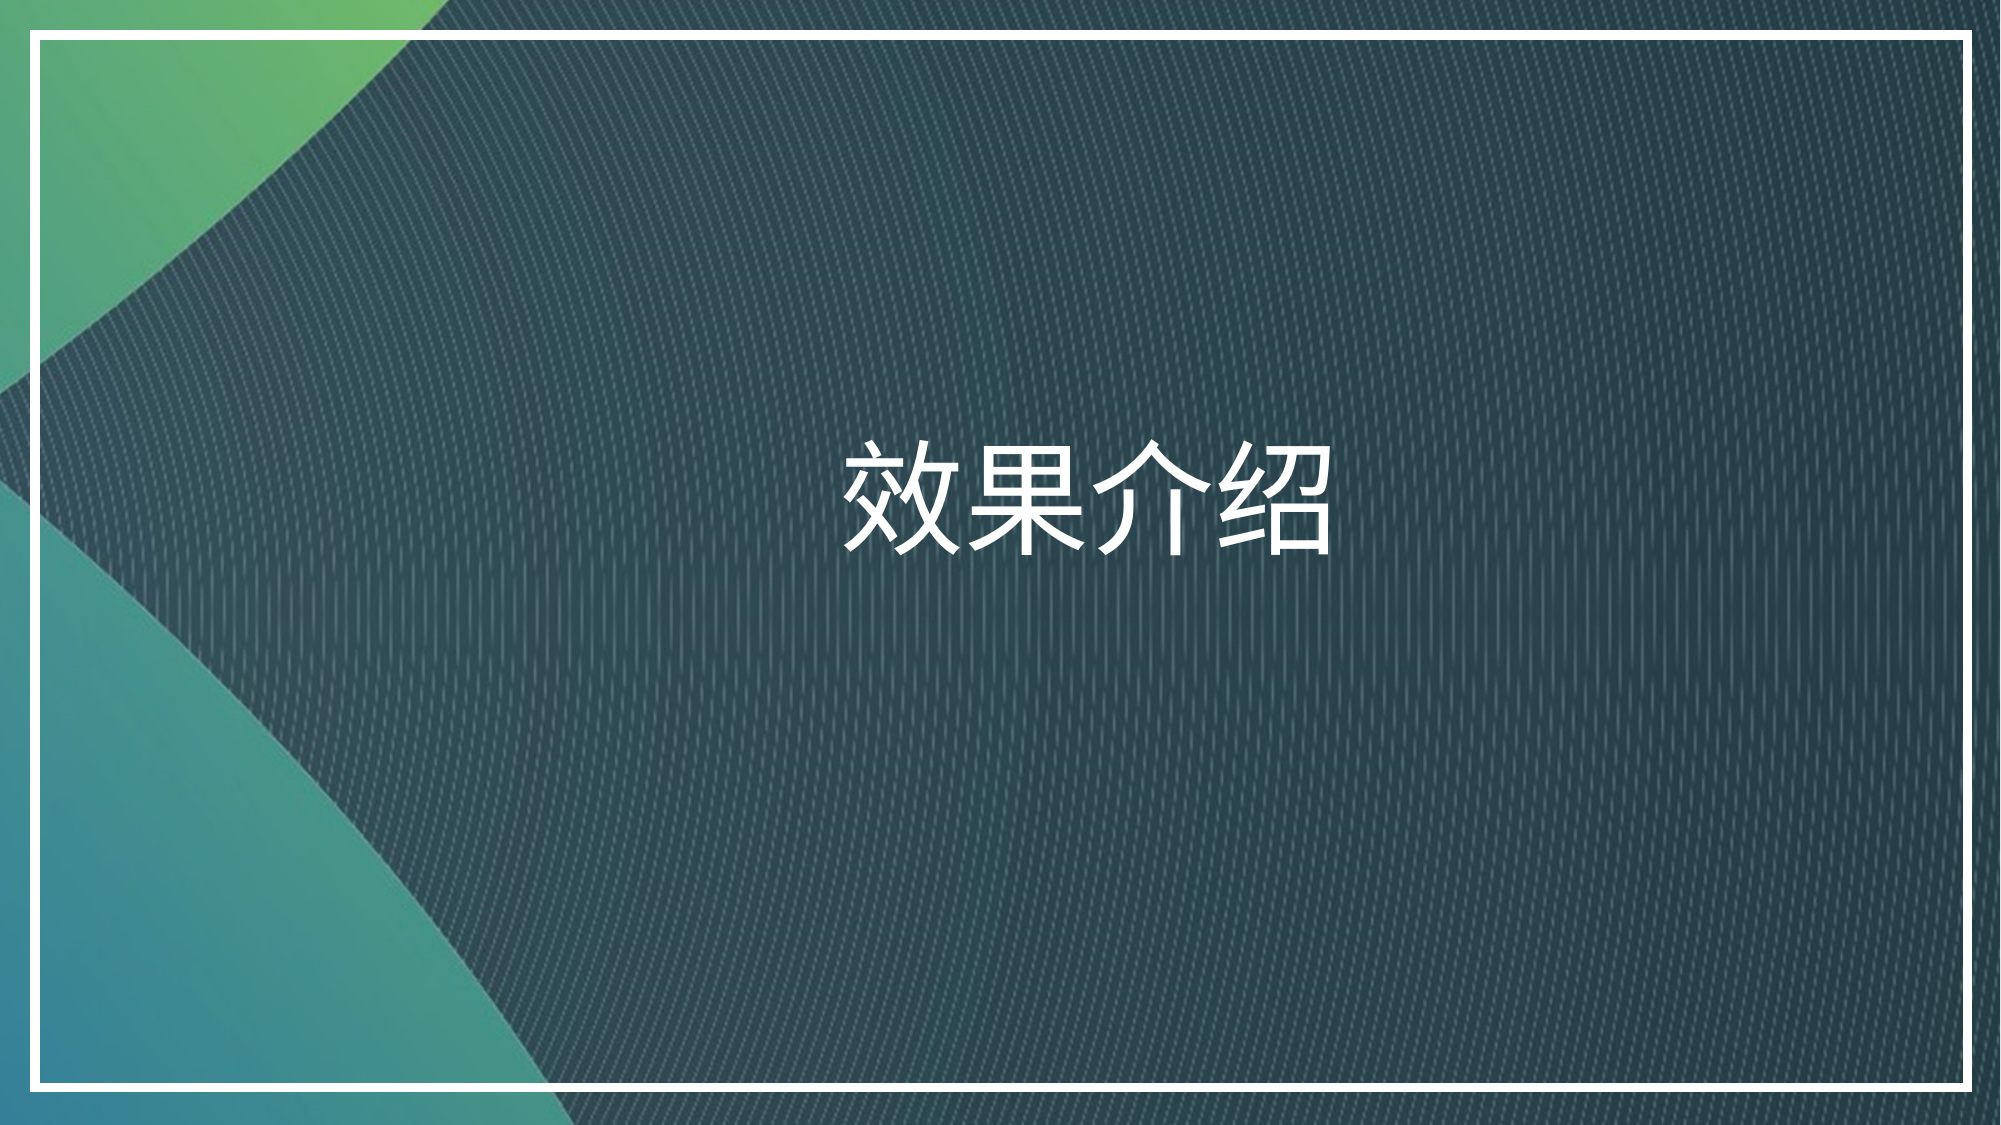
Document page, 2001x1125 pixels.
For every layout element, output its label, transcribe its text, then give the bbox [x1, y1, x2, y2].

text_box [34, 34, 1968, 1088]
text_box 效果介绍 [824, 353, 1355, 578]
picture [0, 0, 2001, 1125]
